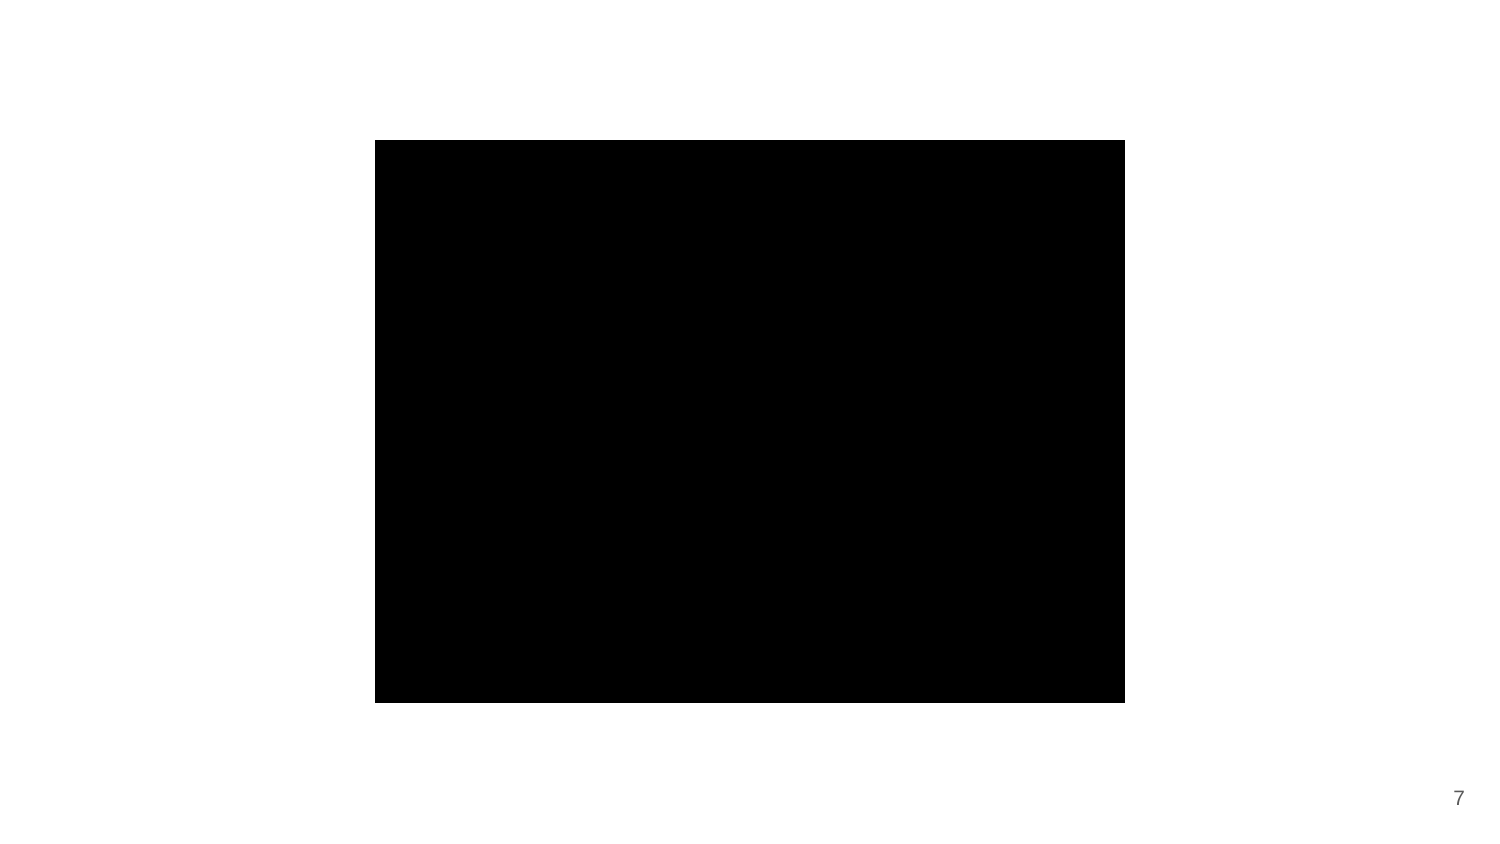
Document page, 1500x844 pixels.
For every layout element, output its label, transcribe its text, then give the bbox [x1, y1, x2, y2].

slide_number ‹#› [1389, 764, 1480, 830]
picture [374, 140, 1126, 704]
